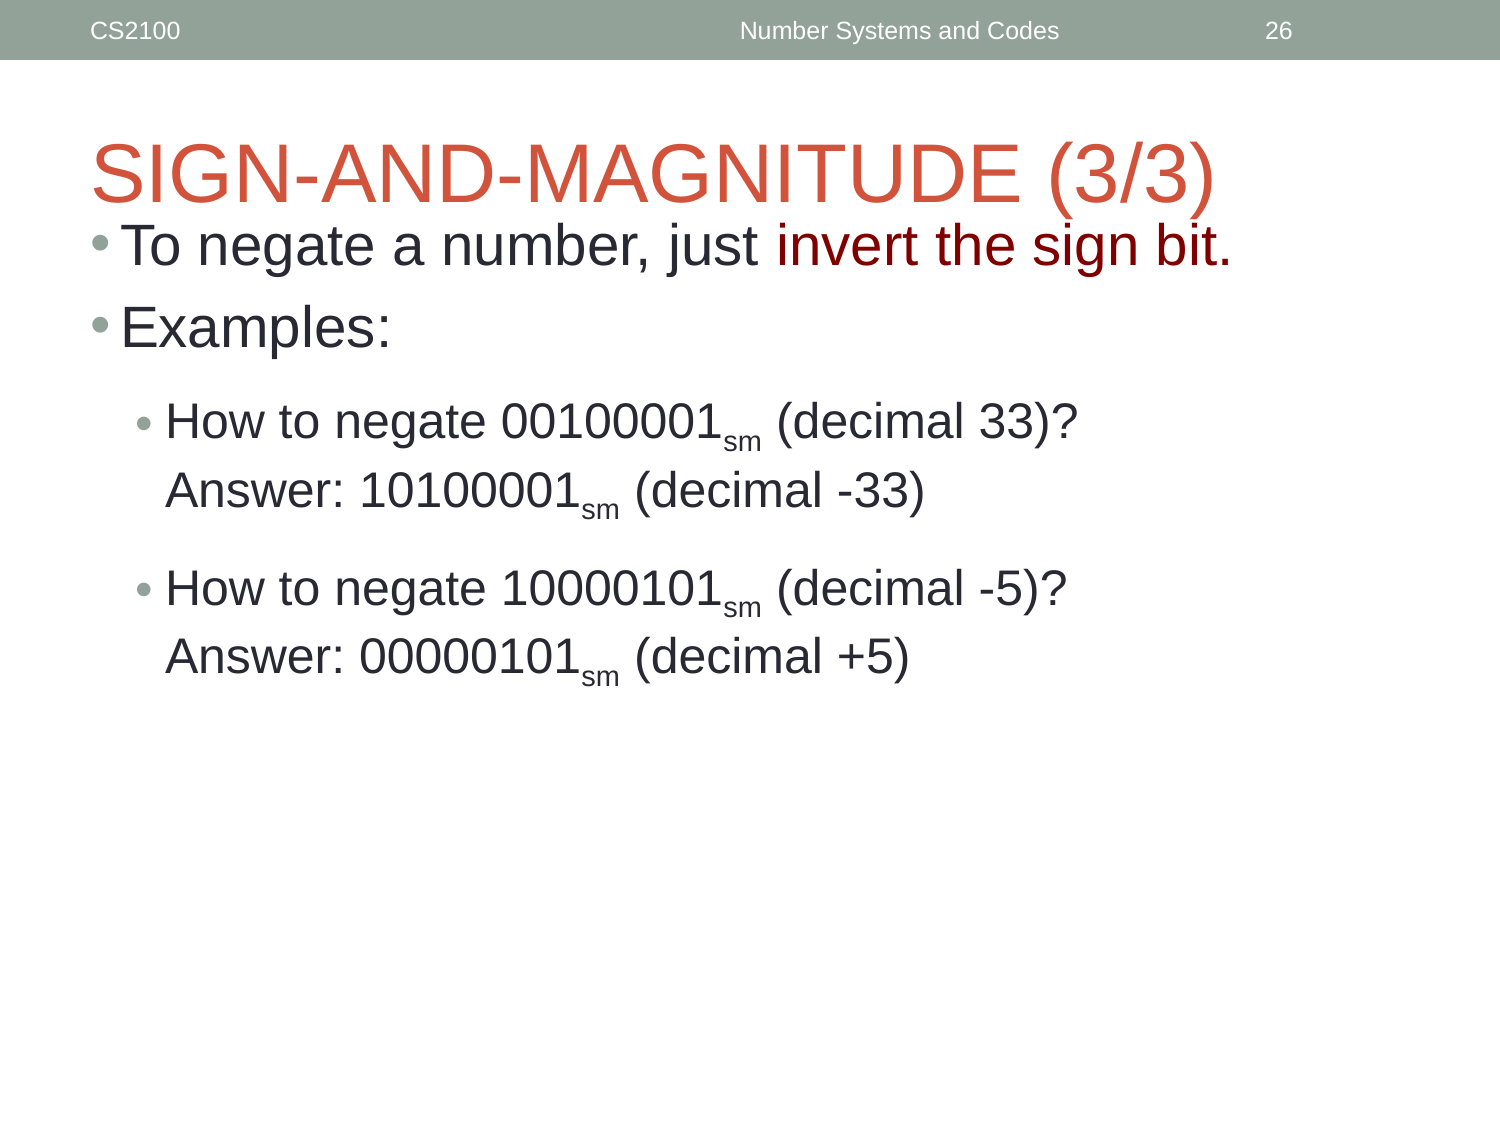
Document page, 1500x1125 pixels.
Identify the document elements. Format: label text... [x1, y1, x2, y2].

footer Number Systems and Codes [562, 3, 1238, 57]
slide_number CS2100 [75, 3, 550, 57]
list To negate a number, just invert the sign bit. Examples: How to negate 00100001sm (decimal 33)? Answer: 10100001sm (decimal -33) How to negate 10000101sm (decimal -5)? Answer: 00000101sm (decimal +5) [75, 200, 1425, 1006]
slide_number ‹#› [1250, 3, 1425, 57]
title SIGN-AND-MAGNITUDE (3/3) [75, 87, 1425, 200]
